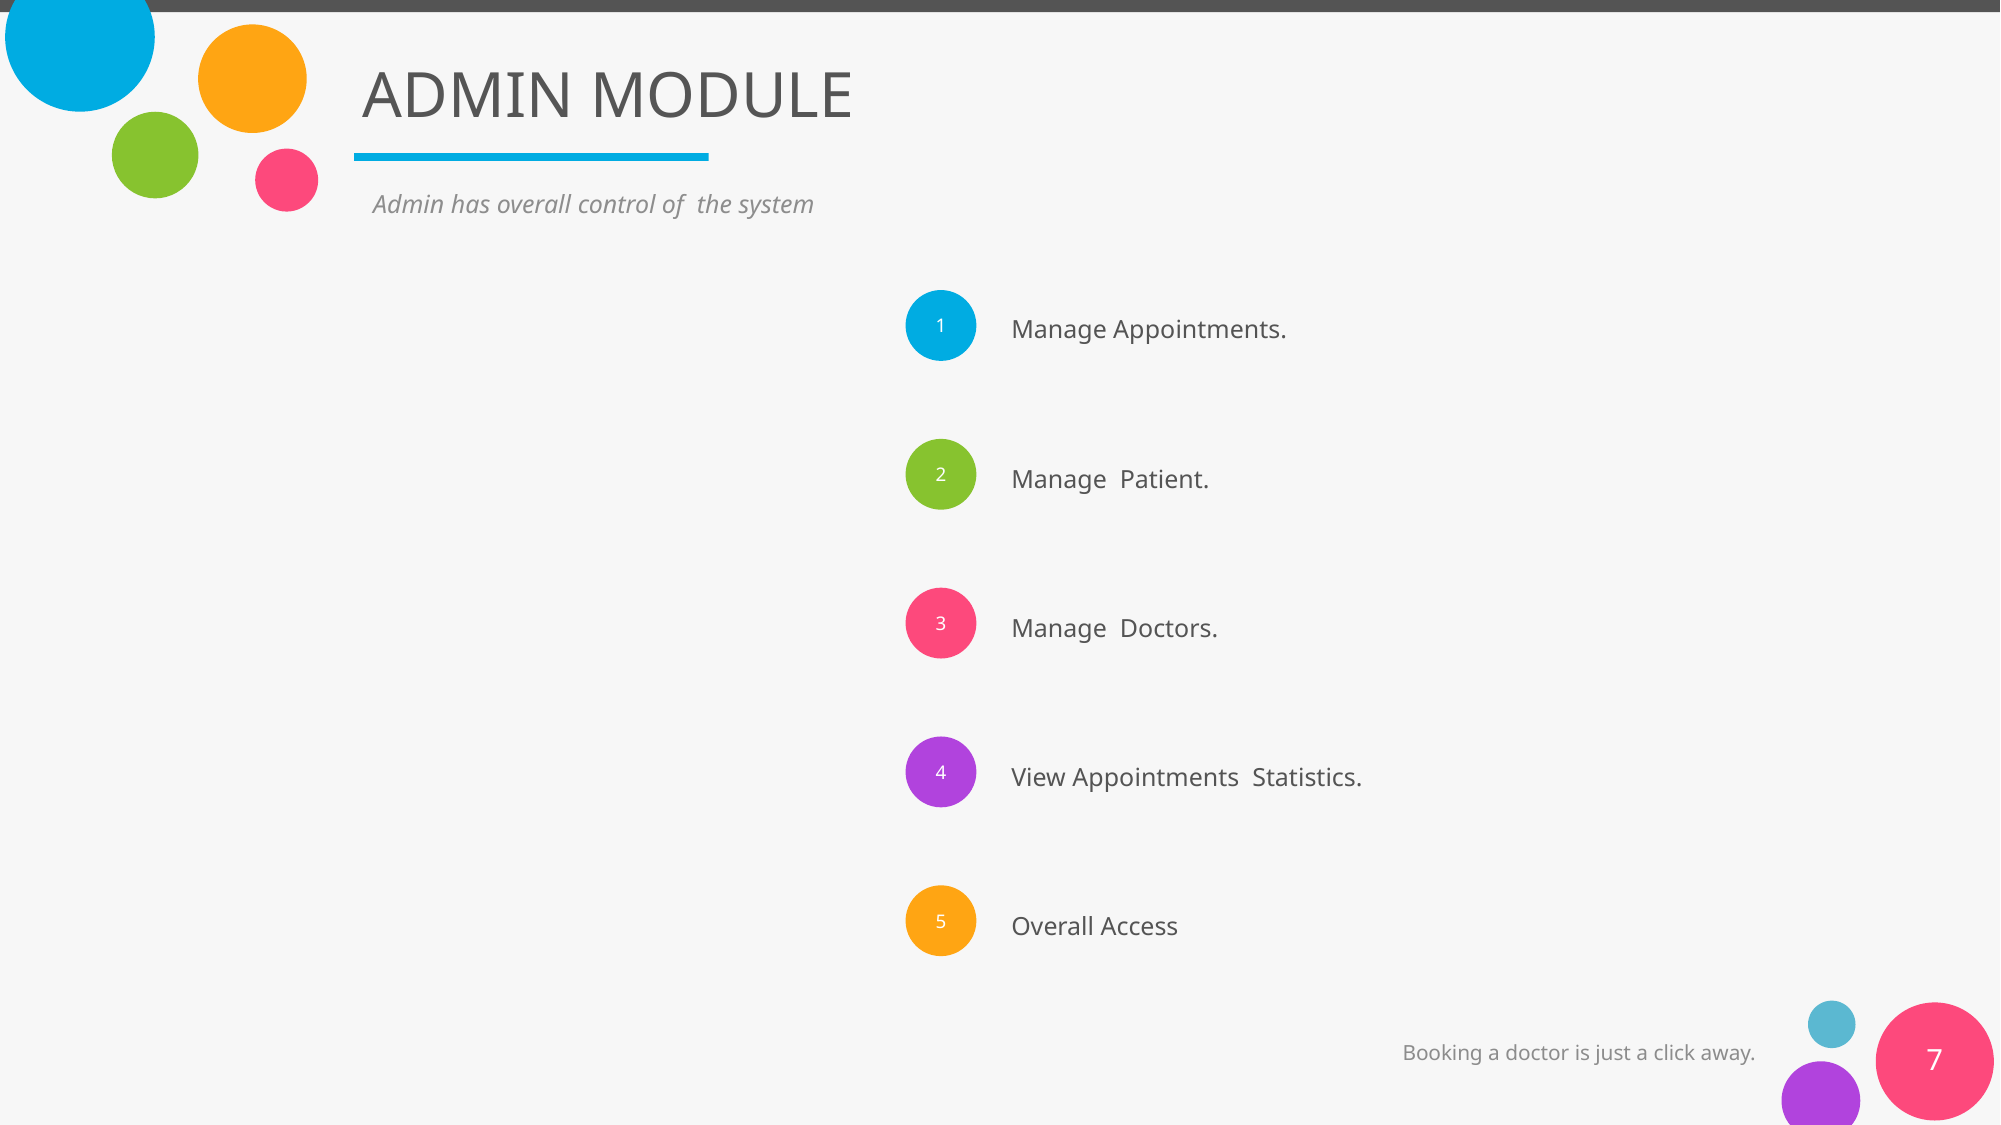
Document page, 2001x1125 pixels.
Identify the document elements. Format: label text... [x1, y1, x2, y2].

list Overall Access [984, 863, 1924, 982]
list Manage Appointments. [984, 267, 1924, 385]
footer Booking a doctor is just a click away. [1149, 1035, 1783, 1095]
slide_number 7 [1875, 1031, 1994, 1092]
list Manage Doctors. [984, 565, 1924, 683]
title ADMIN MODULE [336, 26, 1906, 159]
list Admin has overall control of the system [346, 168, 1914, 238]
list Manage Patient. [984, 416, 1924, 534]
list View Appointments Statistics. [984, 714, 1924, 833]
